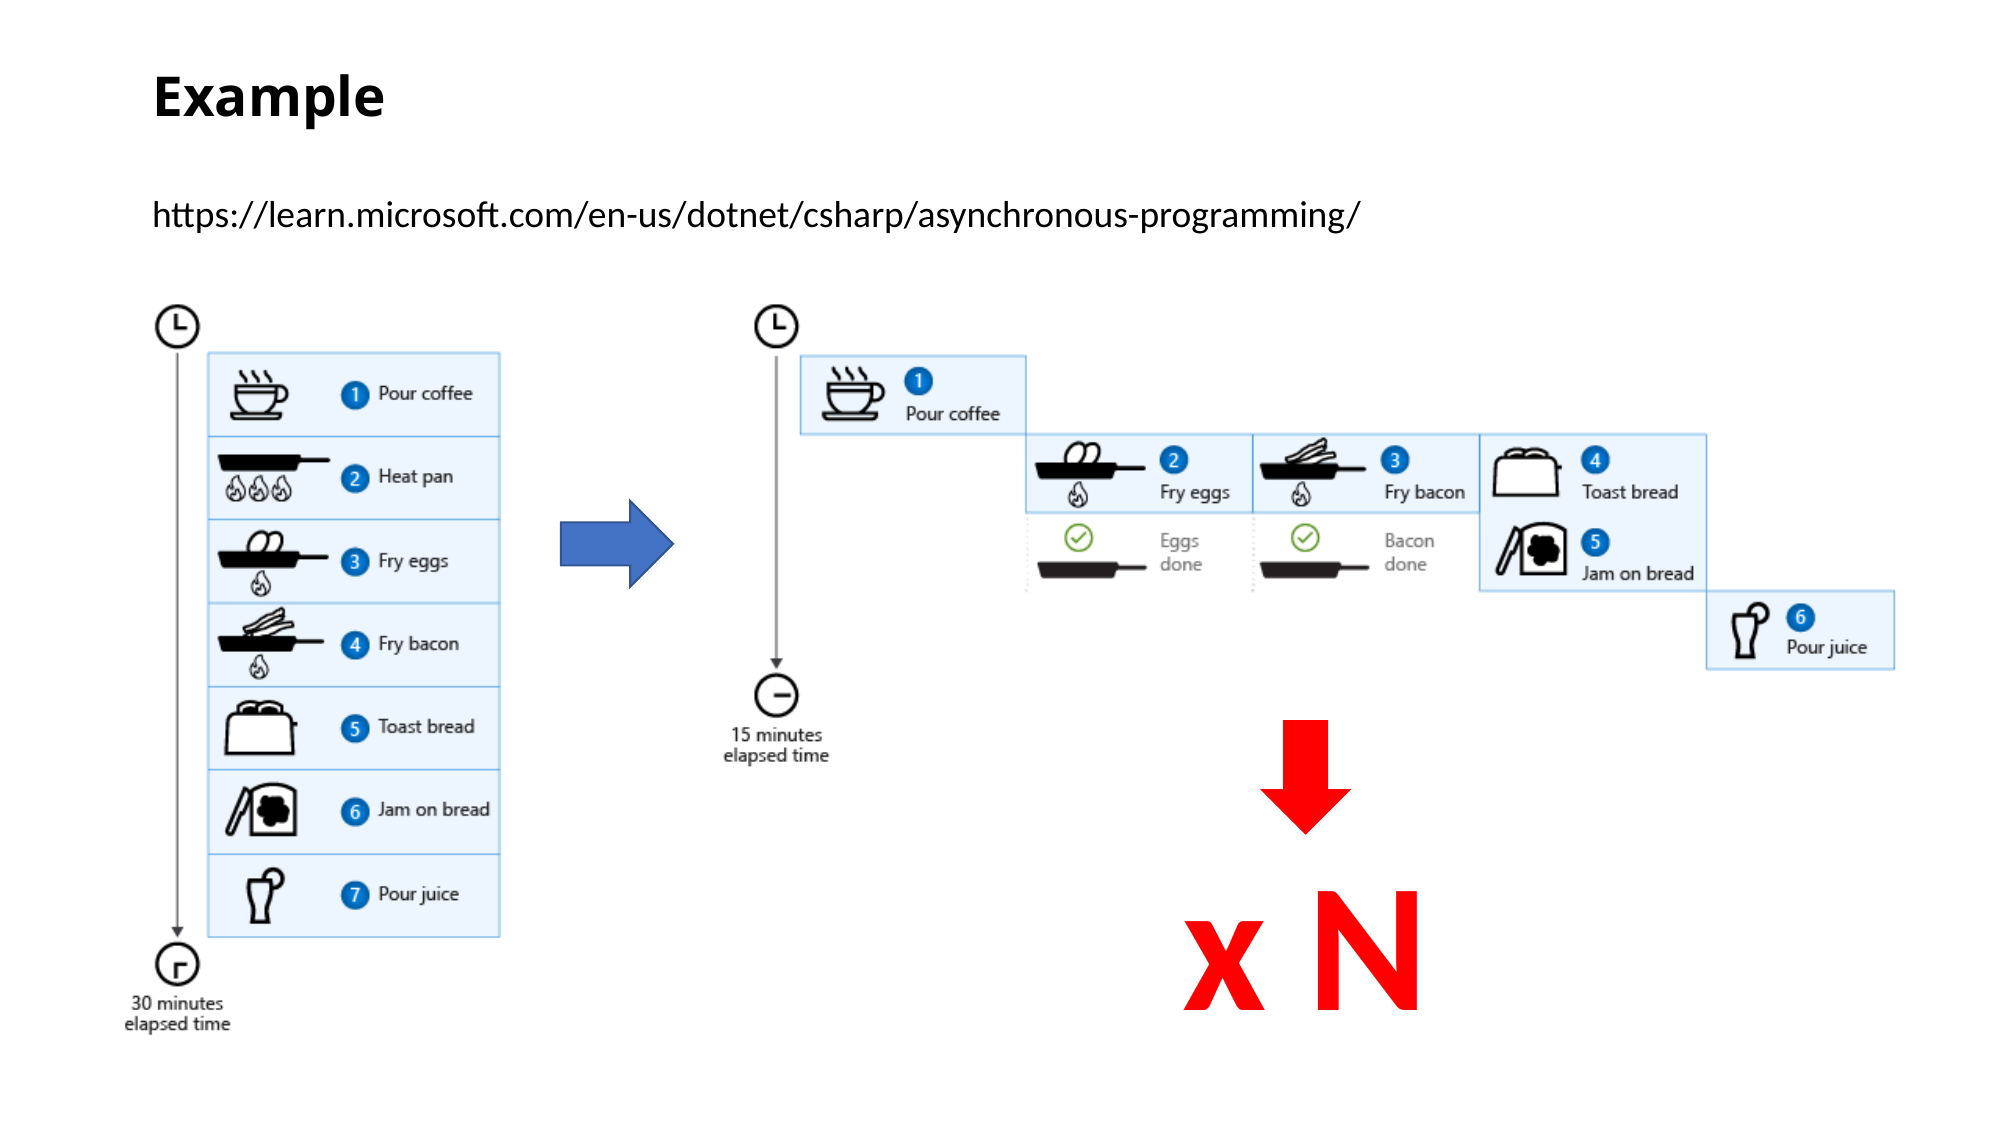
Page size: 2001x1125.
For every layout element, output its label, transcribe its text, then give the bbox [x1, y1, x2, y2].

text_box Example [137, 59, 1863, 136]
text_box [1166, 721, 1446, 1057]
picture [102, 289, 517, 1057]
text_box https://learn.microsoft.com/en-us/dotnet/csharp/asynchronous-programming/ [137, 182, 1519, 242]
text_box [560, 289, 1911, 787]
